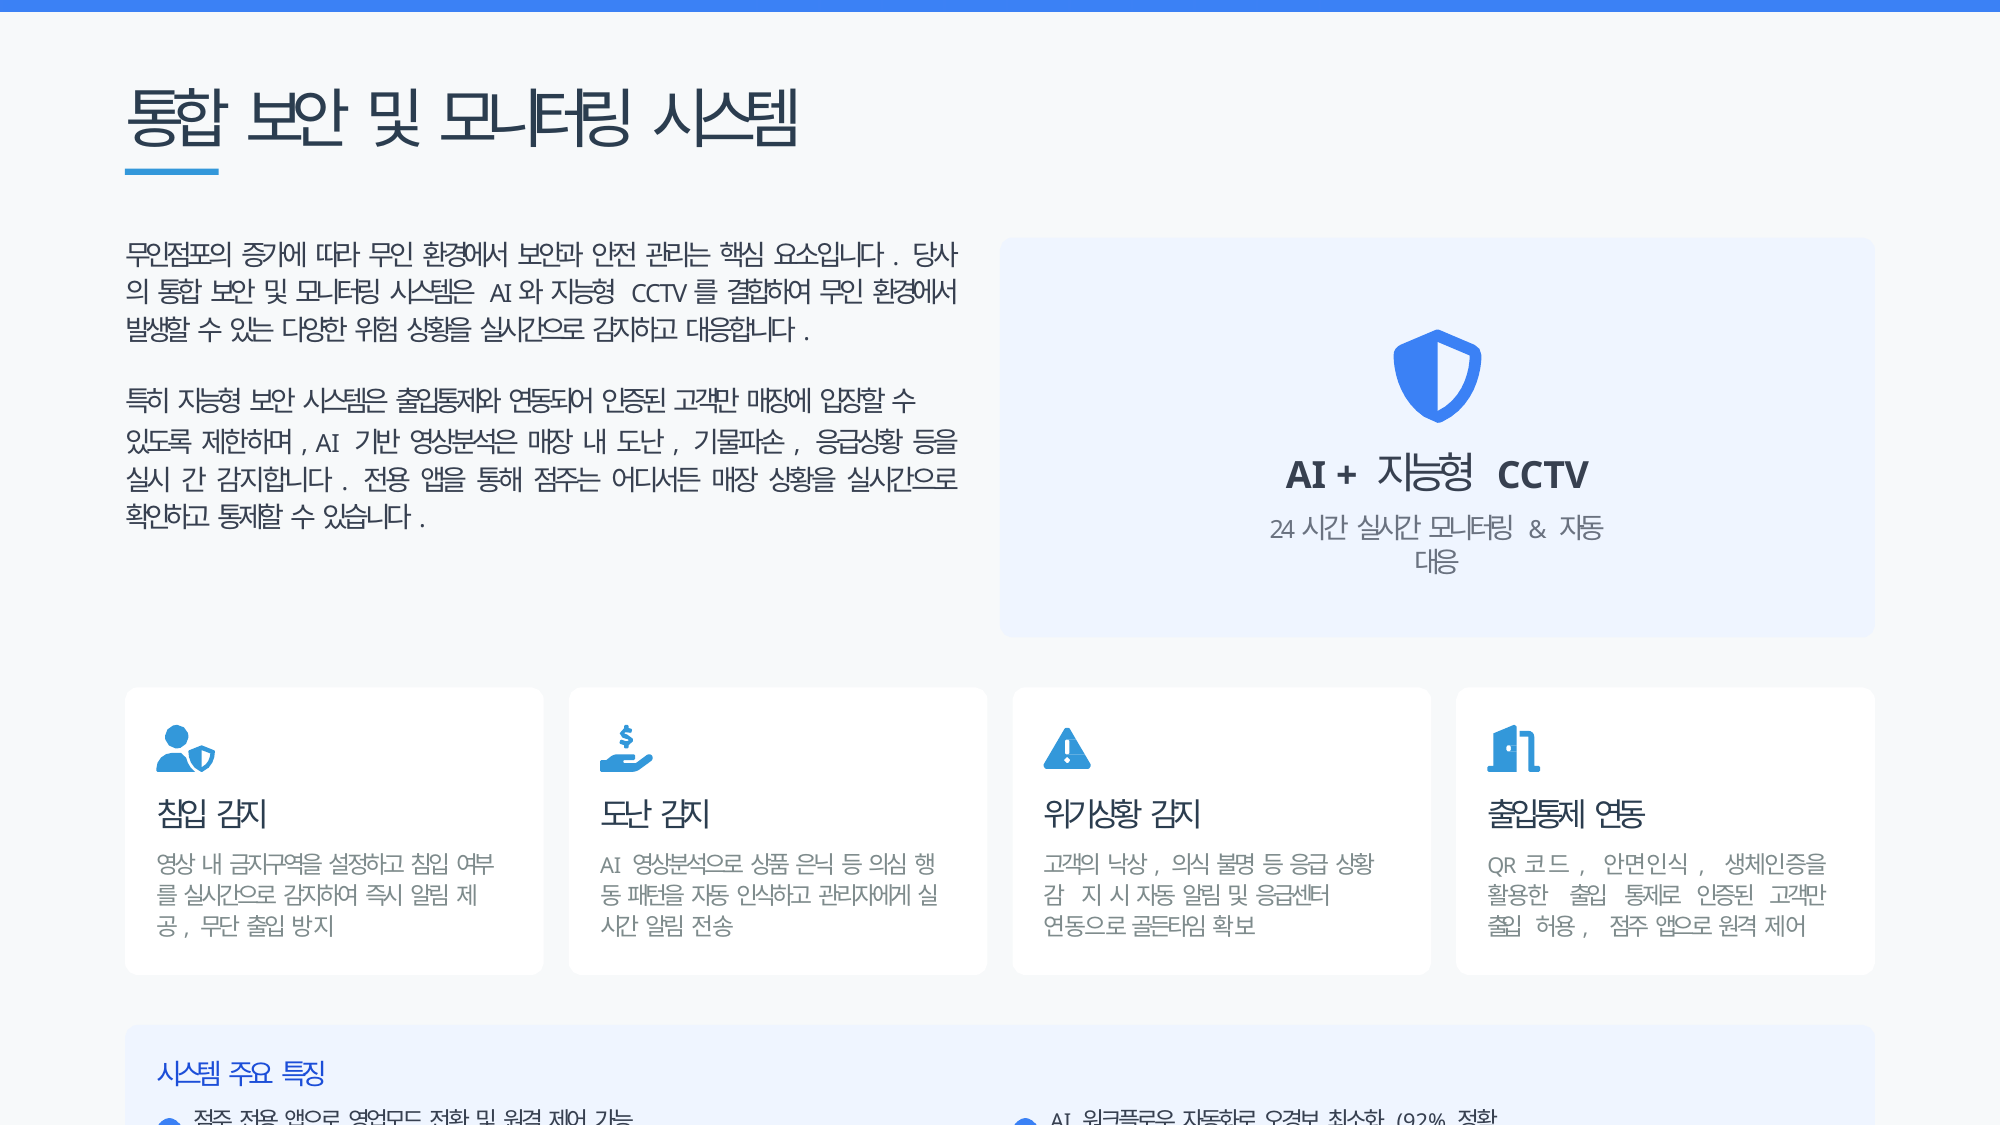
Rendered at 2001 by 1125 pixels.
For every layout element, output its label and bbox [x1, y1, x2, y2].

picture [0, 0, 2000, 1125]
text_box [1455, 687, 1876, 976]
text_box [568, 687, 988, 976]
text_box [124, 687, 544, 976]
text_box [155, 1118, 1038, 1125]
text_box [1012, 687, 1432, 976]
text_box [124, 168, 1876, 638]
